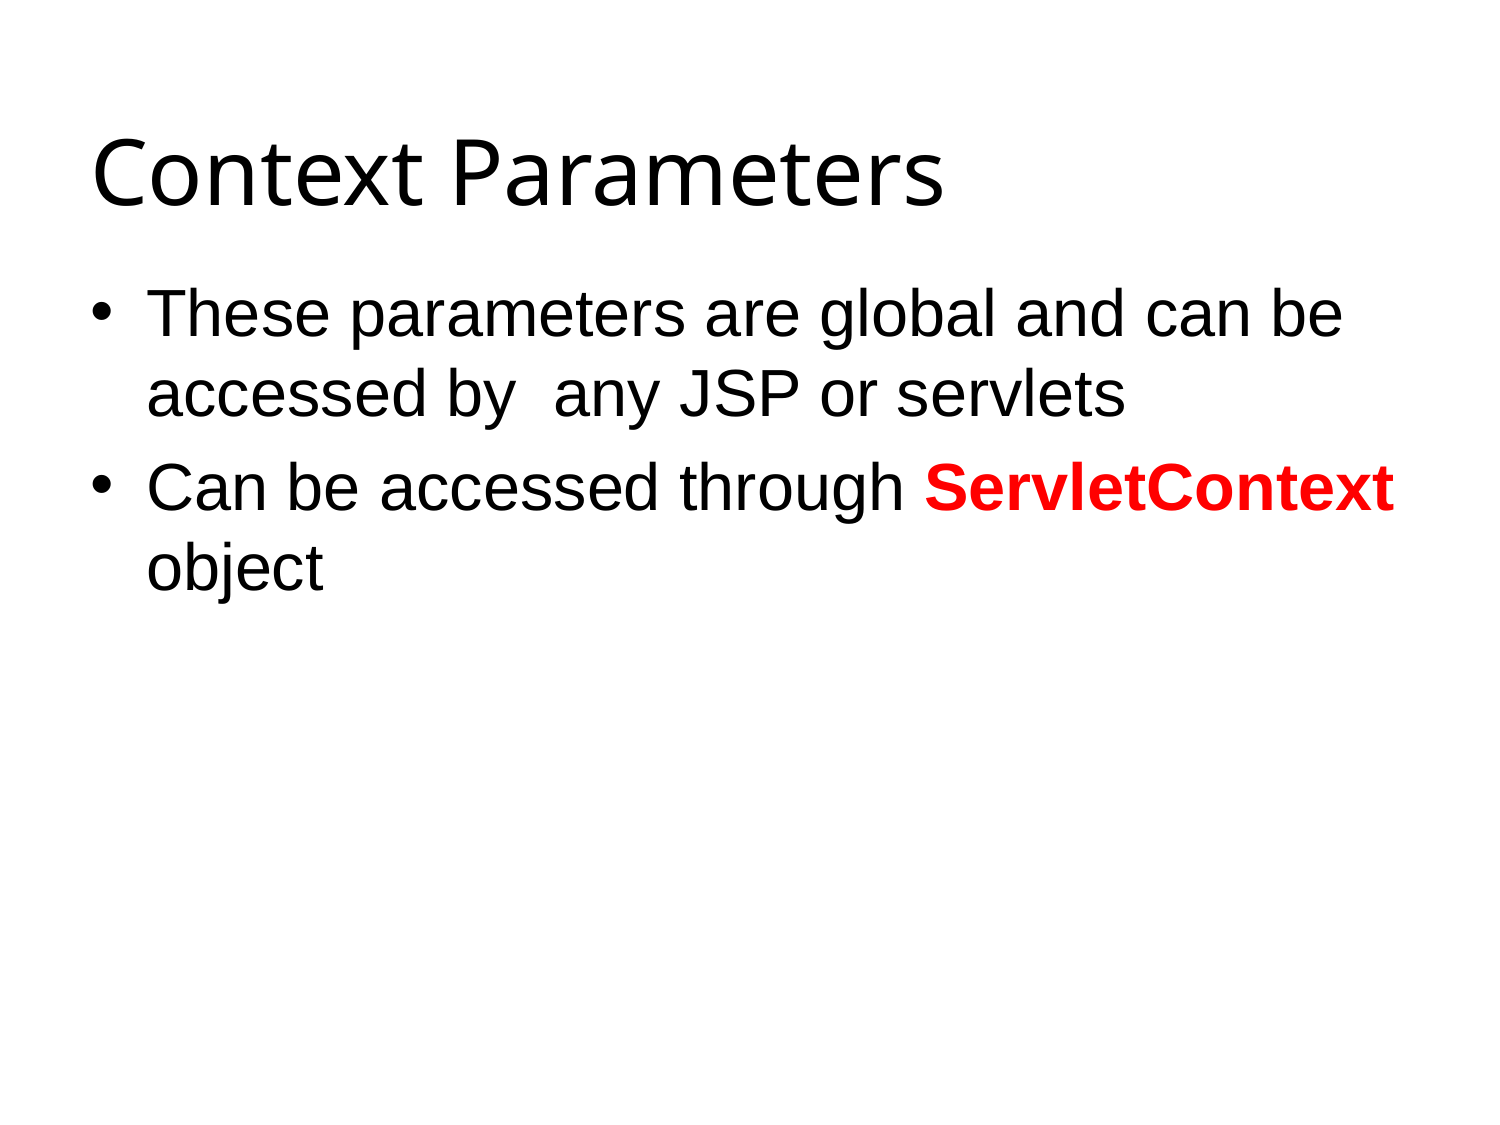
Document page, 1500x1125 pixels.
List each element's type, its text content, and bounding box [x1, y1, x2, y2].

title Context Parameters [74, 74, 1426, 262]
list These parameters are global and can be accessed by any JSP or servlets Can be accessed through ServletContext object [74, 262, 1426, 1006]
